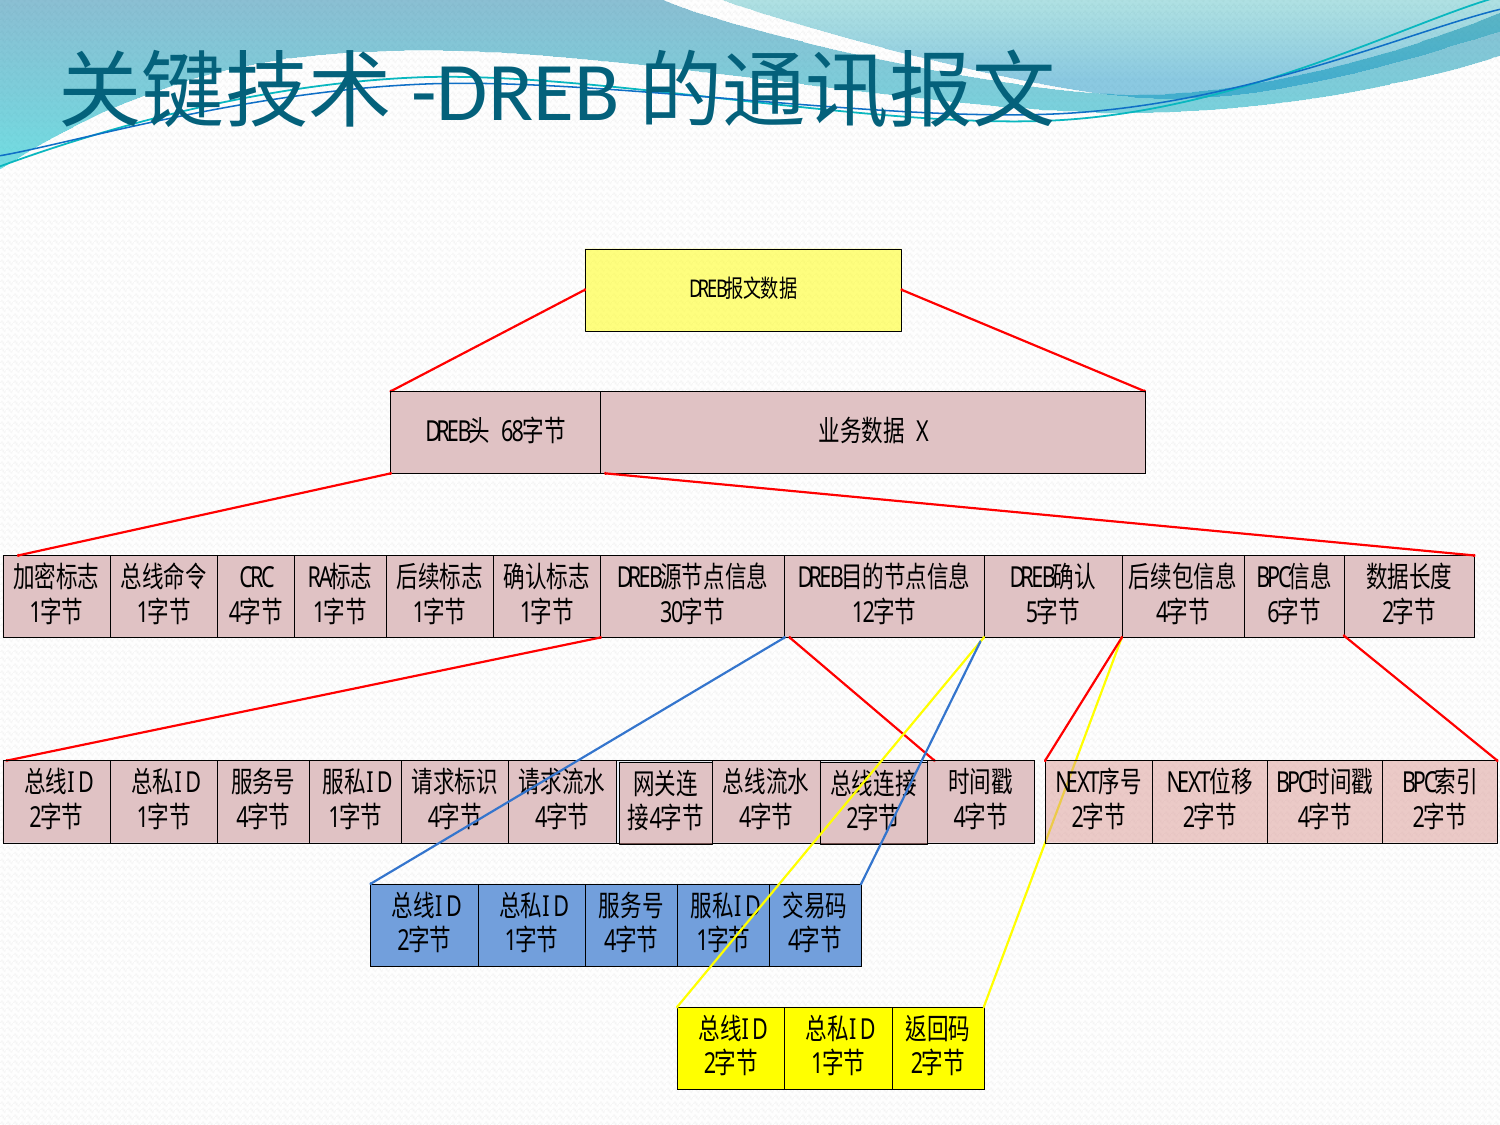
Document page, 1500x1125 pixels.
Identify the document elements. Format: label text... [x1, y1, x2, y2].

title 关键技术-DREB的通讯报文 [58, 0, 1409, 138]
picture [0, 244, 1500, 1095]
